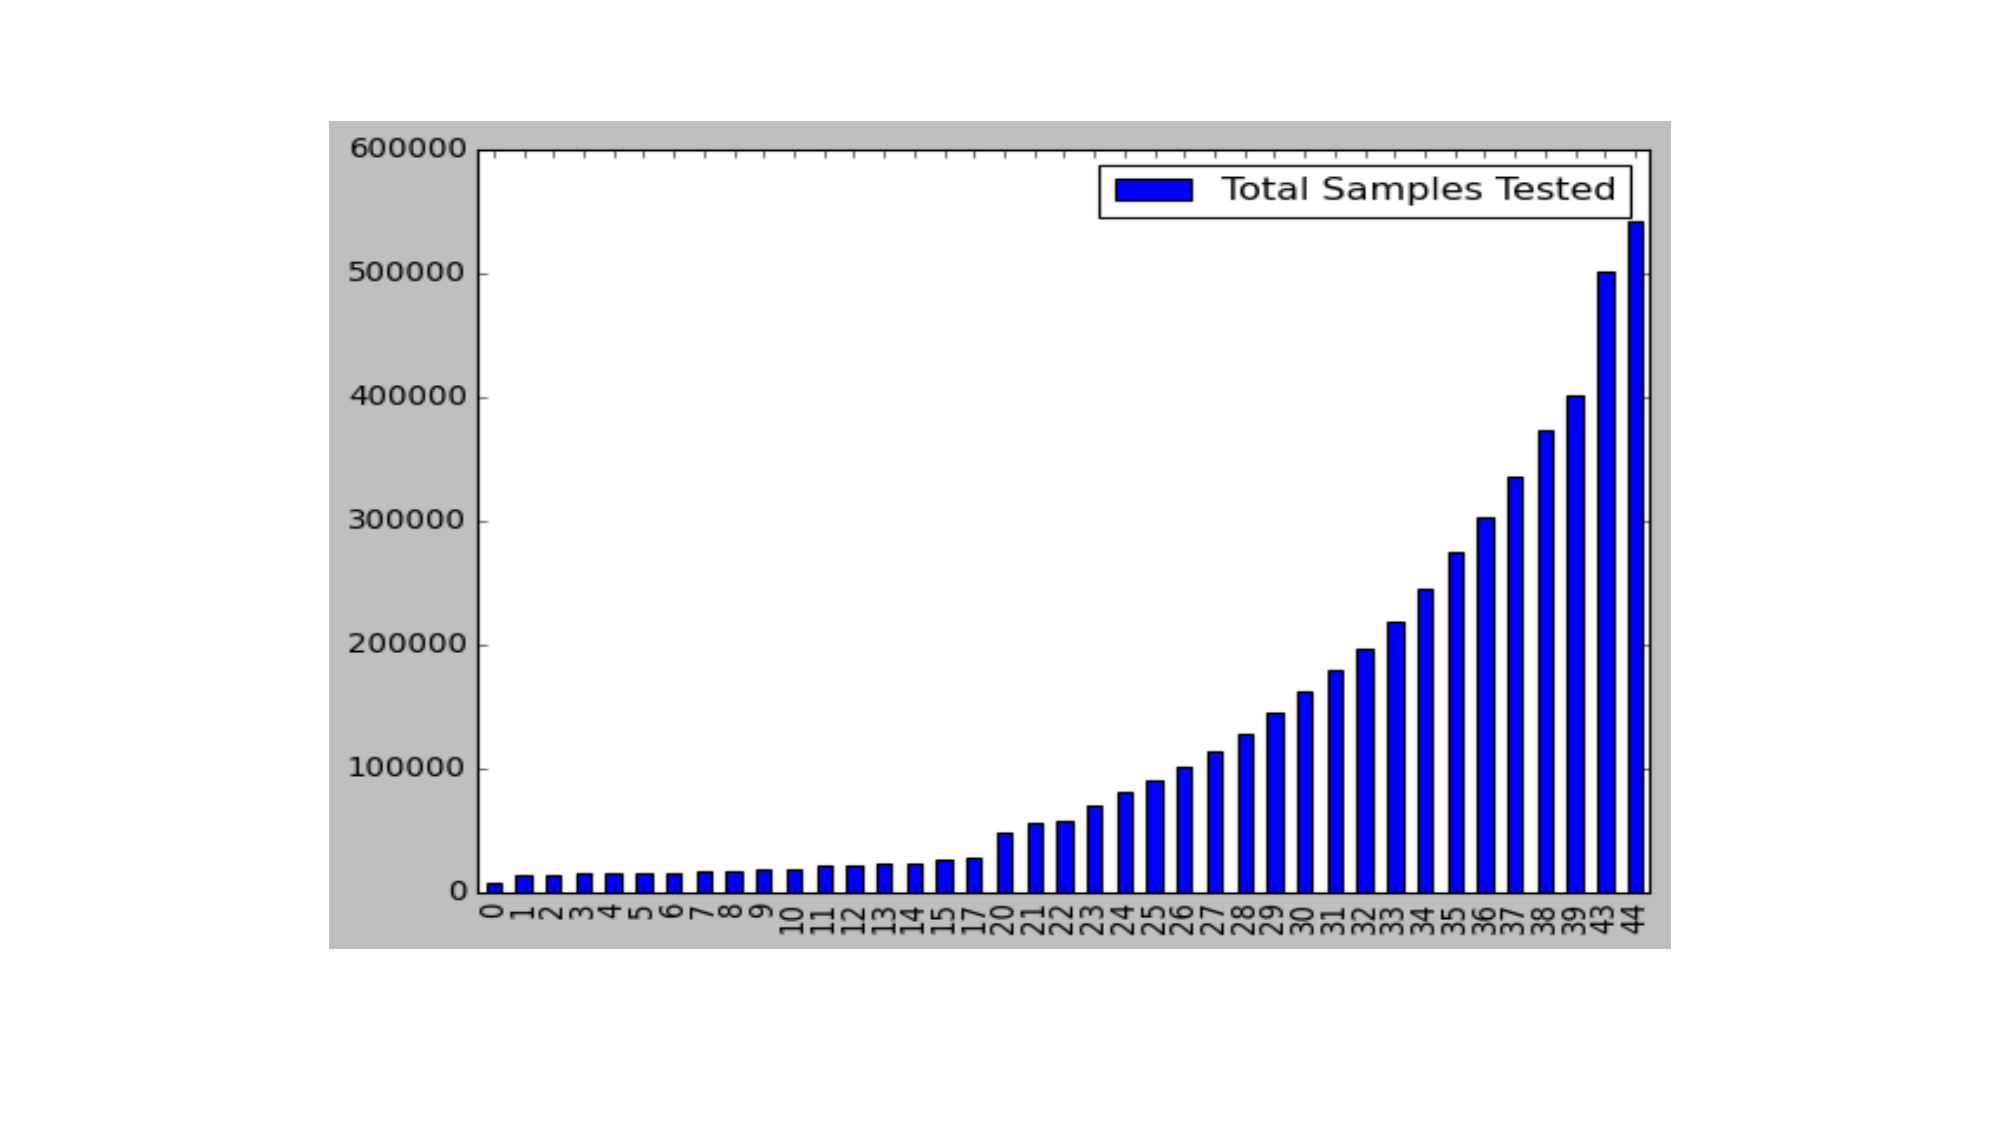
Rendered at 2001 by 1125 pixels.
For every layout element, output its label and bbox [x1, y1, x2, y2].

picture [329, 121, 1671, 949]
